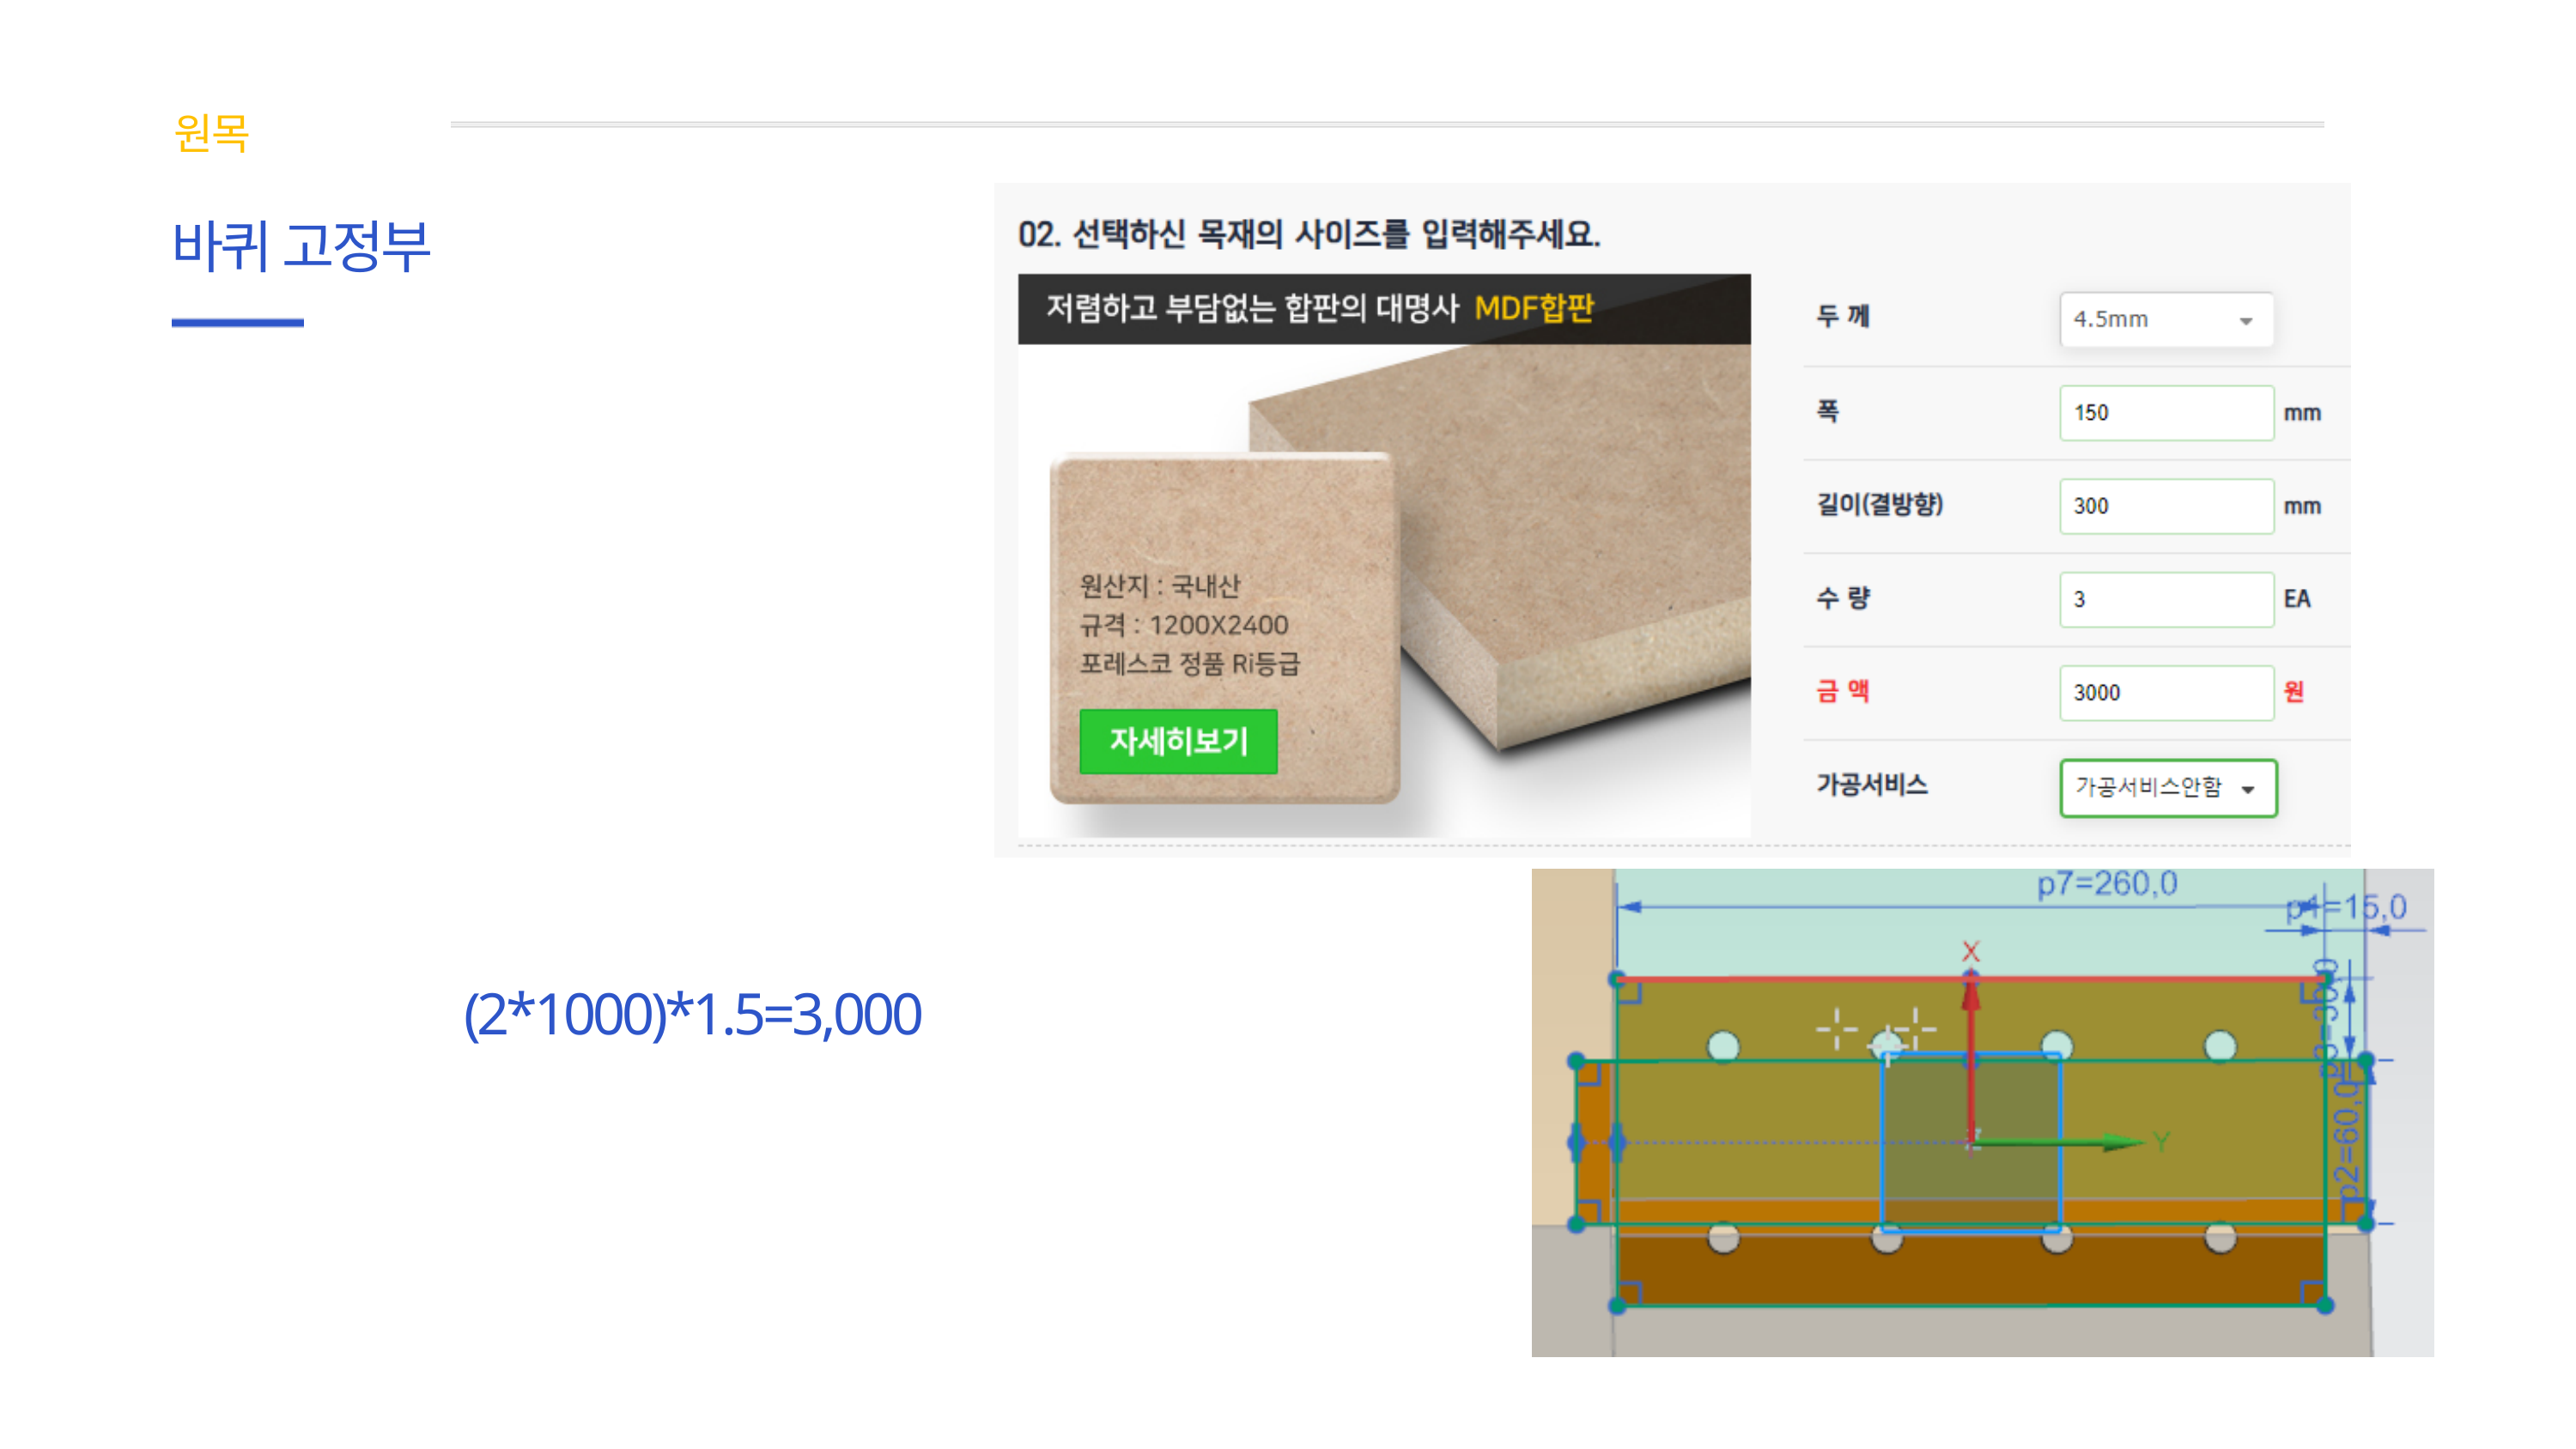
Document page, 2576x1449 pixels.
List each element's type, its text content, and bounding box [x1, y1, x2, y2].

text_box 원목 [161, 100, 604, 165]
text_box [171, 307, 304, 339]
text_box 바퀴 고정부 [158, 204, 990, 287]
text_box (2*1000)*1.5=3,000 [451, 971, 1025, 1053]
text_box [450, 118, 2325, 132]
picture [1532, 869, 2434, 1358]
picture [994, 183, 2352, 858]
